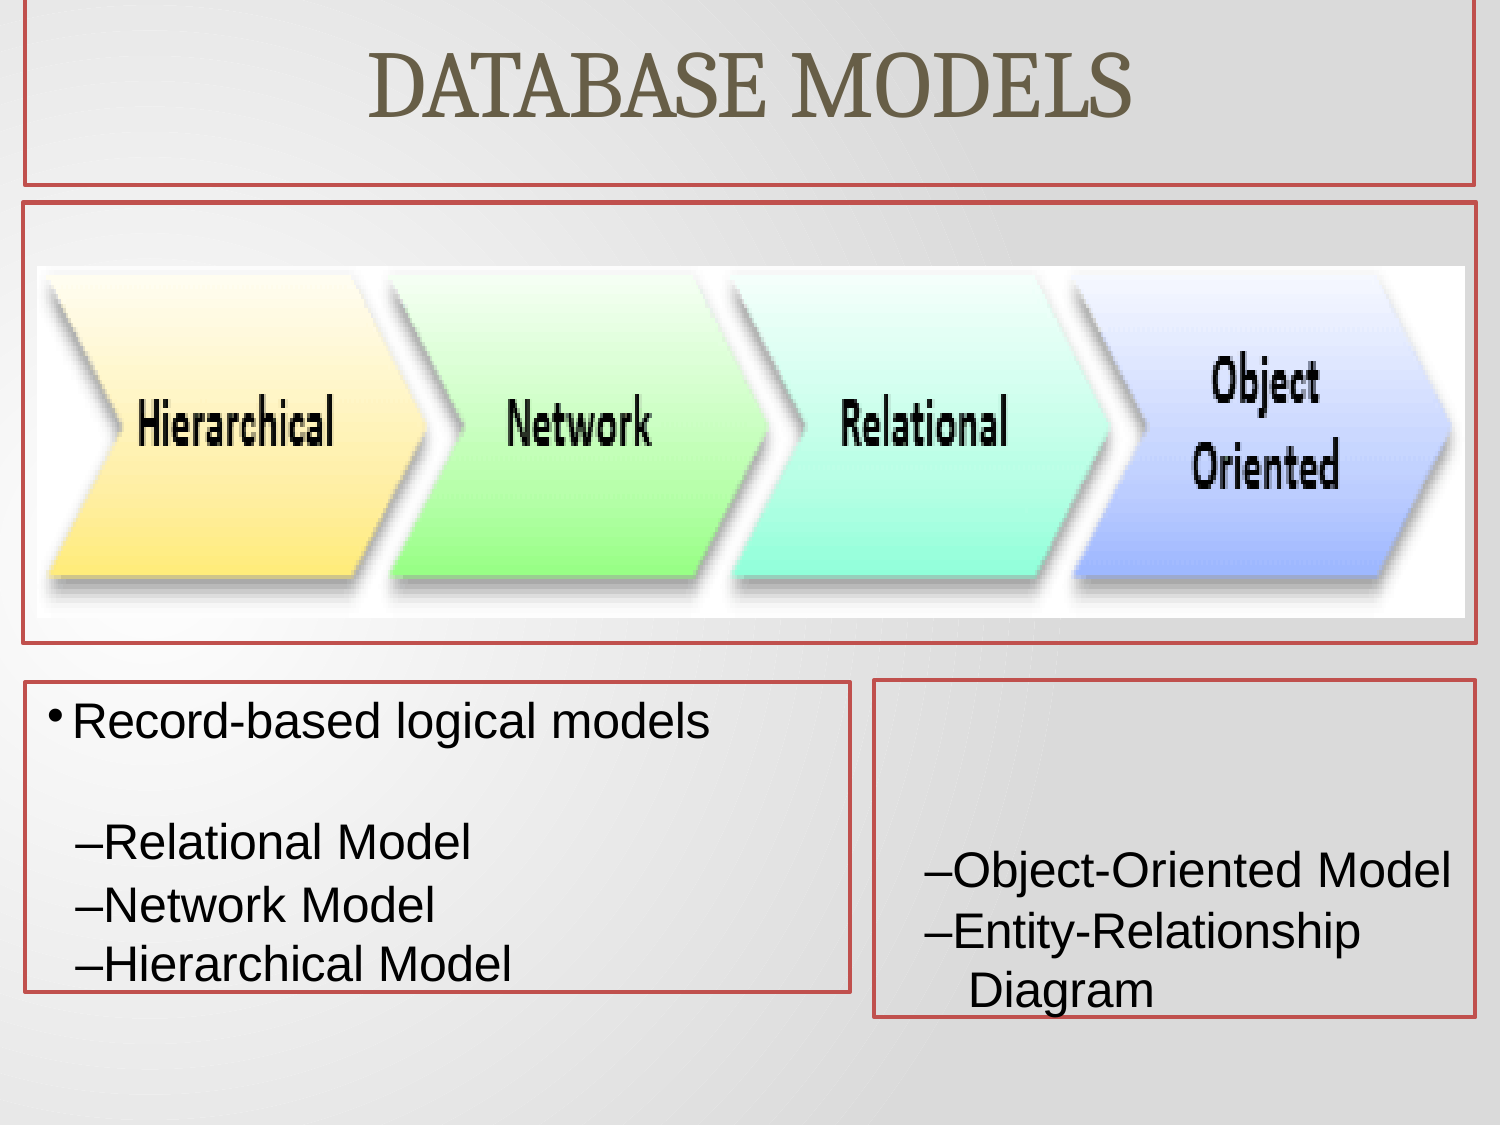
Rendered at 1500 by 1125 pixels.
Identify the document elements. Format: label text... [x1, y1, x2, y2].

title DATABASE MODELS [25, 0, 1475, 186]
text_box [20, 199, 1479, 646]
text_box –Object-Oriented Model –Entity-Relationship Diagram [874, 680, 1476, 1018]
text_box Record-based logical models –Relational Model –Network Model –Hierarchical Model [25, 682, 850, 992]
